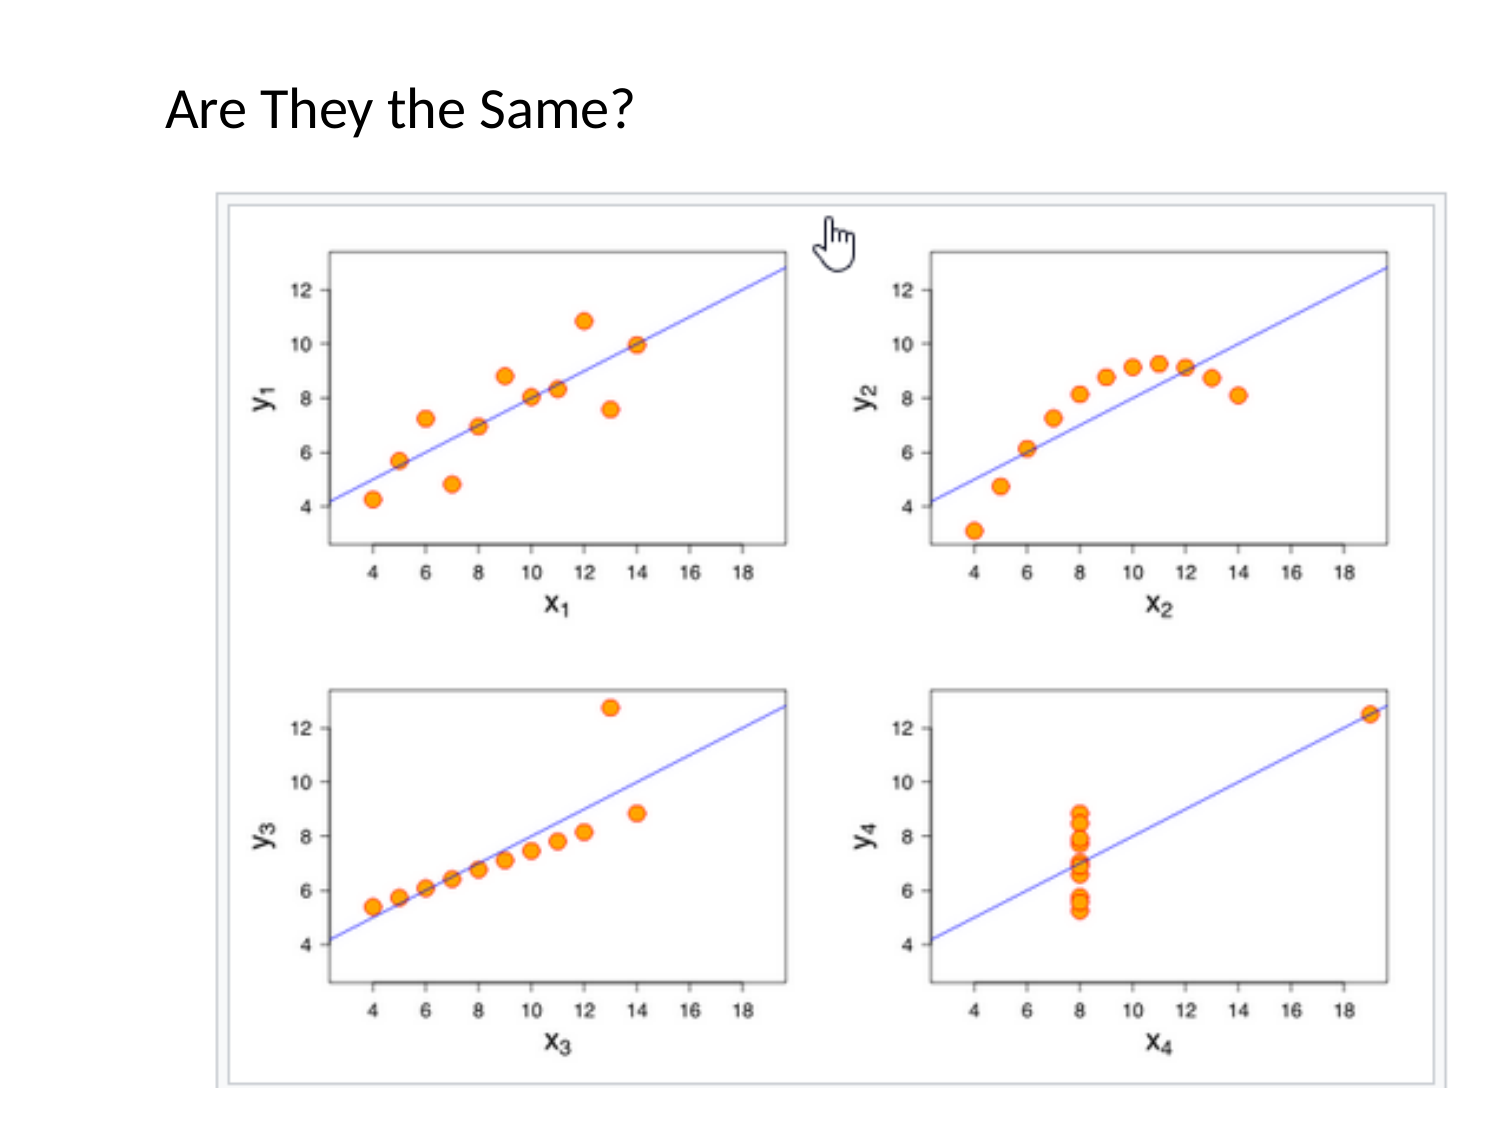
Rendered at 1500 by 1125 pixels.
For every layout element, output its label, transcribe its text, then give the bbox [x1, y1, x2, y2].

list Are They the Same? [150, 62, 1263, 175]
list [173, 174, 1465, 1088]
